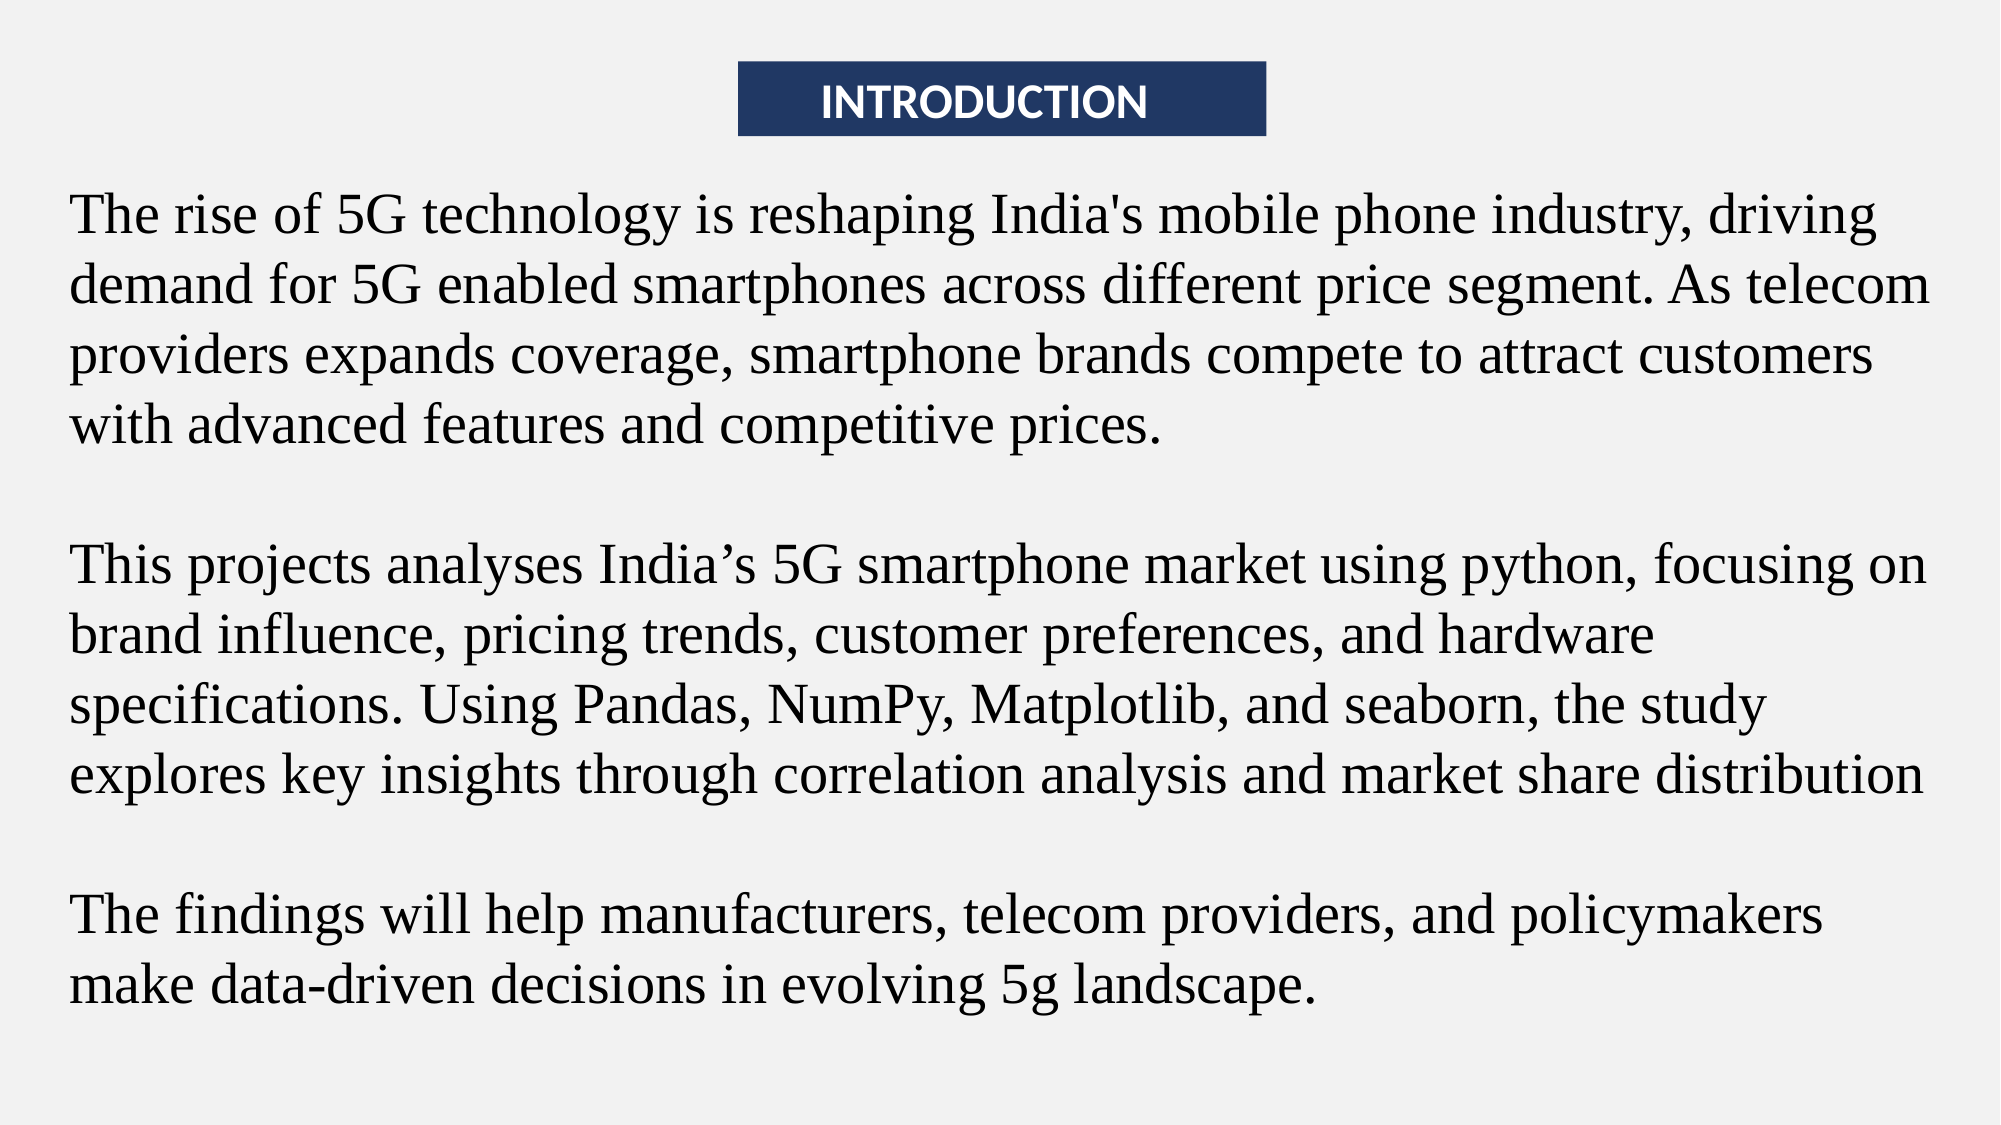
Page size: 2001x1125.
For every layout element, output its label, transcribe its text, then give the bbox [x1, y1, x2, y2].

text_box INTRODUCTION [738, 61, 1267, 137]
text_box The rise of 5G technology is reshaping India's mobile phone industry, driving demand for 5G enabled smartphones across different price segment. As telecom providers expands coverage, smartphone brands compete to attract customers with advanced features and competitive prices. This projects analyses India’s 5G smartphone market using python, focusing on brand influence, pricing trends, customer preferences, and hardware specifications. Using Pandas, NumPy, Matplotlib, and seaborn, the study explores key insights through correlation analysis and market share distribution The findings will help manufacturers, telecom providers, and policymakers make data-driven decisions in evolving 5g landscape. [54, 168, 1950, 1125]
